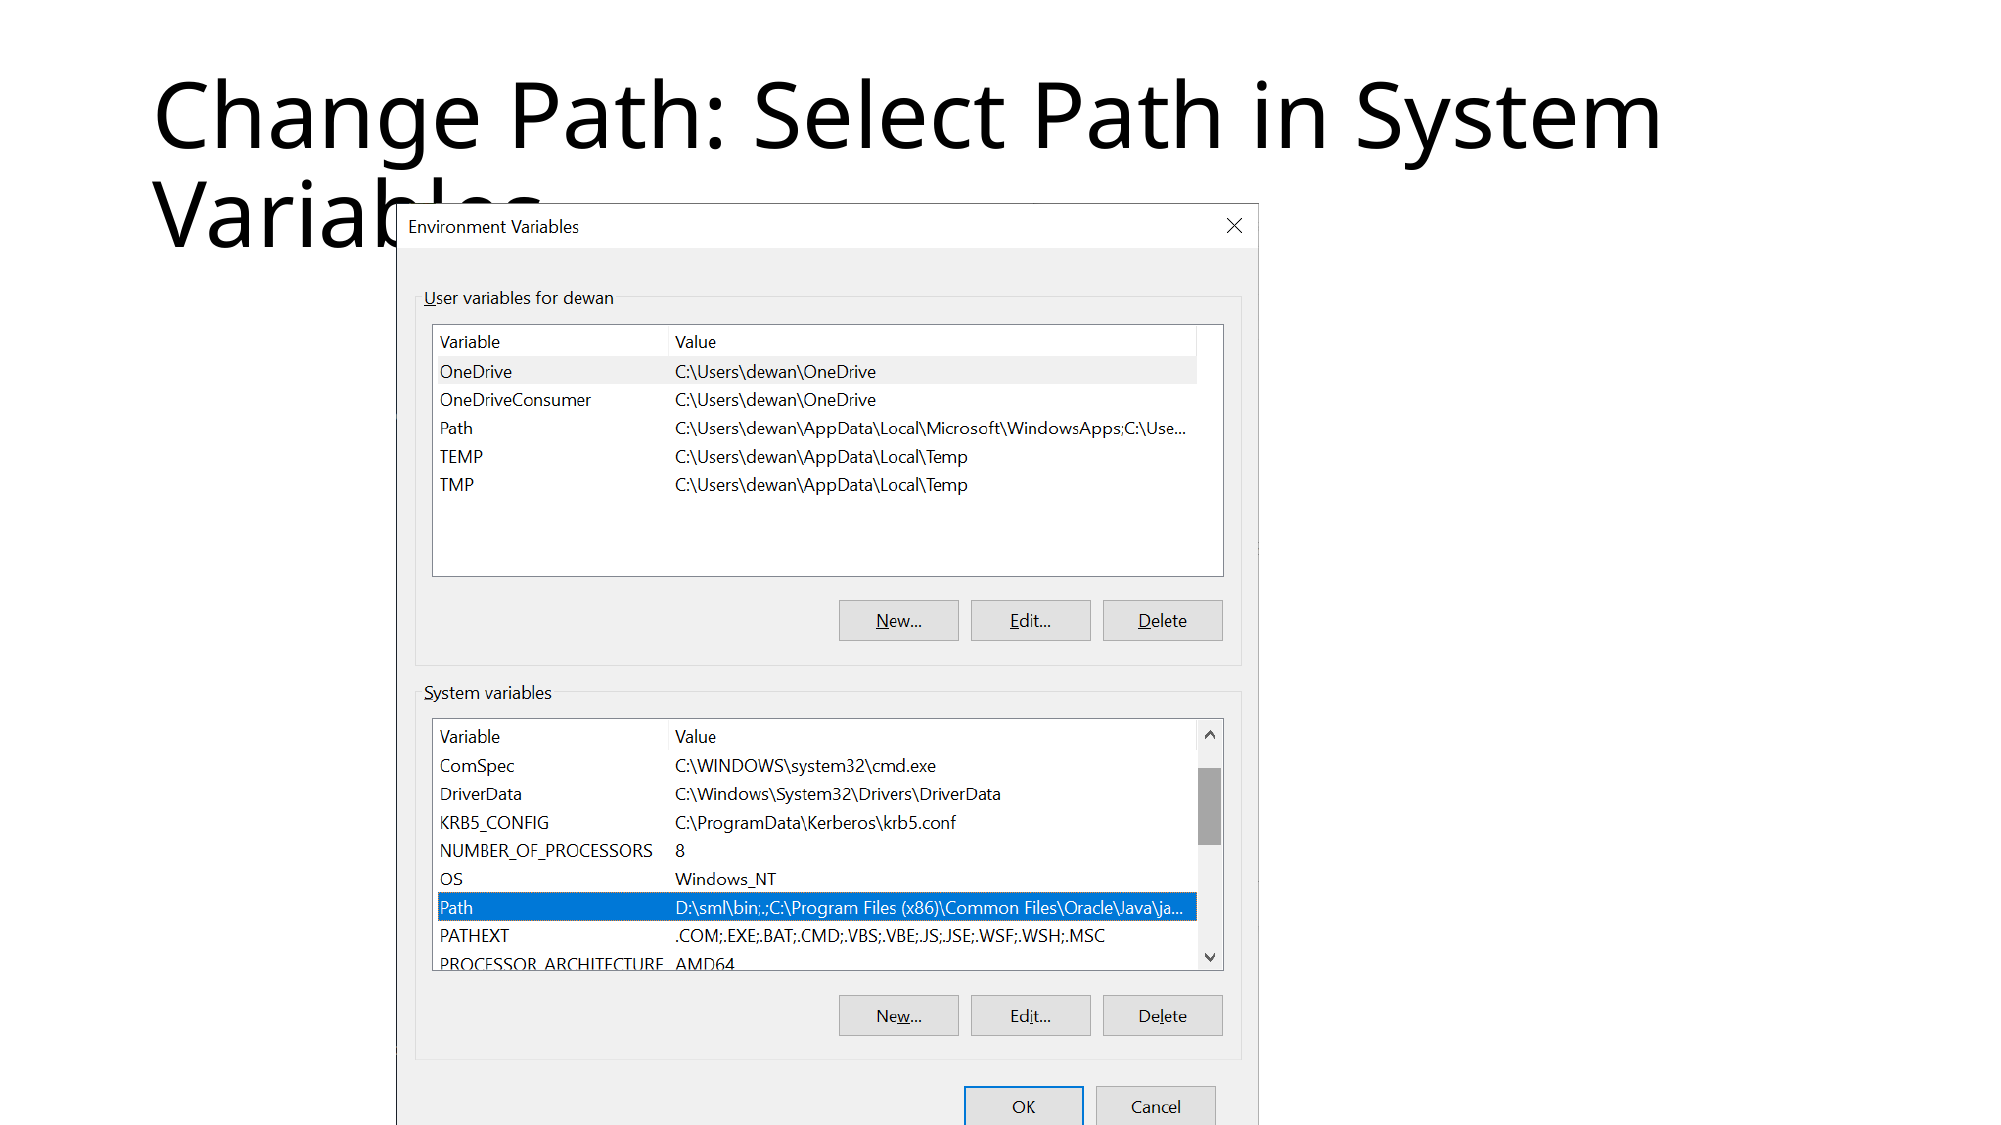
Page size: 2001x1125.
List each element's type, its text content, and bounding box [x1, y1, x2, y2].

title Change Path: Select Path in System Variables [137, 59, 1863, 278]
picture [396, 203, 1259, 1125]
